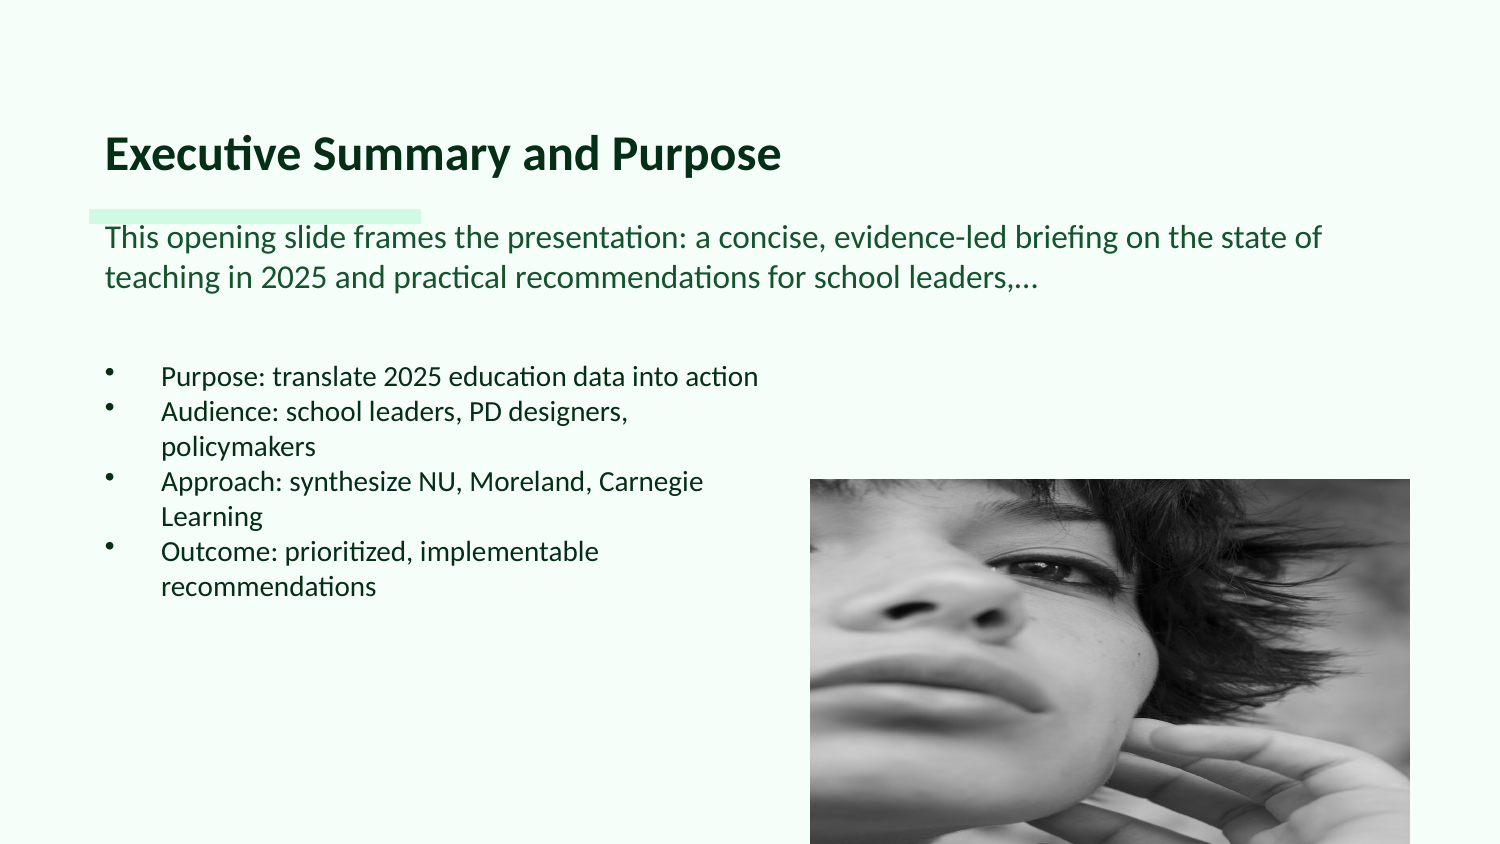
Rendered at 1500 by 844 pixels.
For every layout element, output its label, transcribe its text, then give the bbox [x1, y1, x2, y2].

text_box Purpose: translate 2025 education data into action Audience: school leaders, PD designers, policymakers Approach: synthesize NU, Moreland, Carnegie Learning Outcome: prioritized, implementable recommendations [89, 350, 780, 610]
text_box Executive Summary and Purpose [89, 104, 1410, 195]
text_box This opening slide frames the presentation: a concise, evidence-led briefing on the state of teaching in 2025 and practical recommendations for school leaders,… [89, 207, 1410, 303]
picture [809, 479, 1410, 844]
